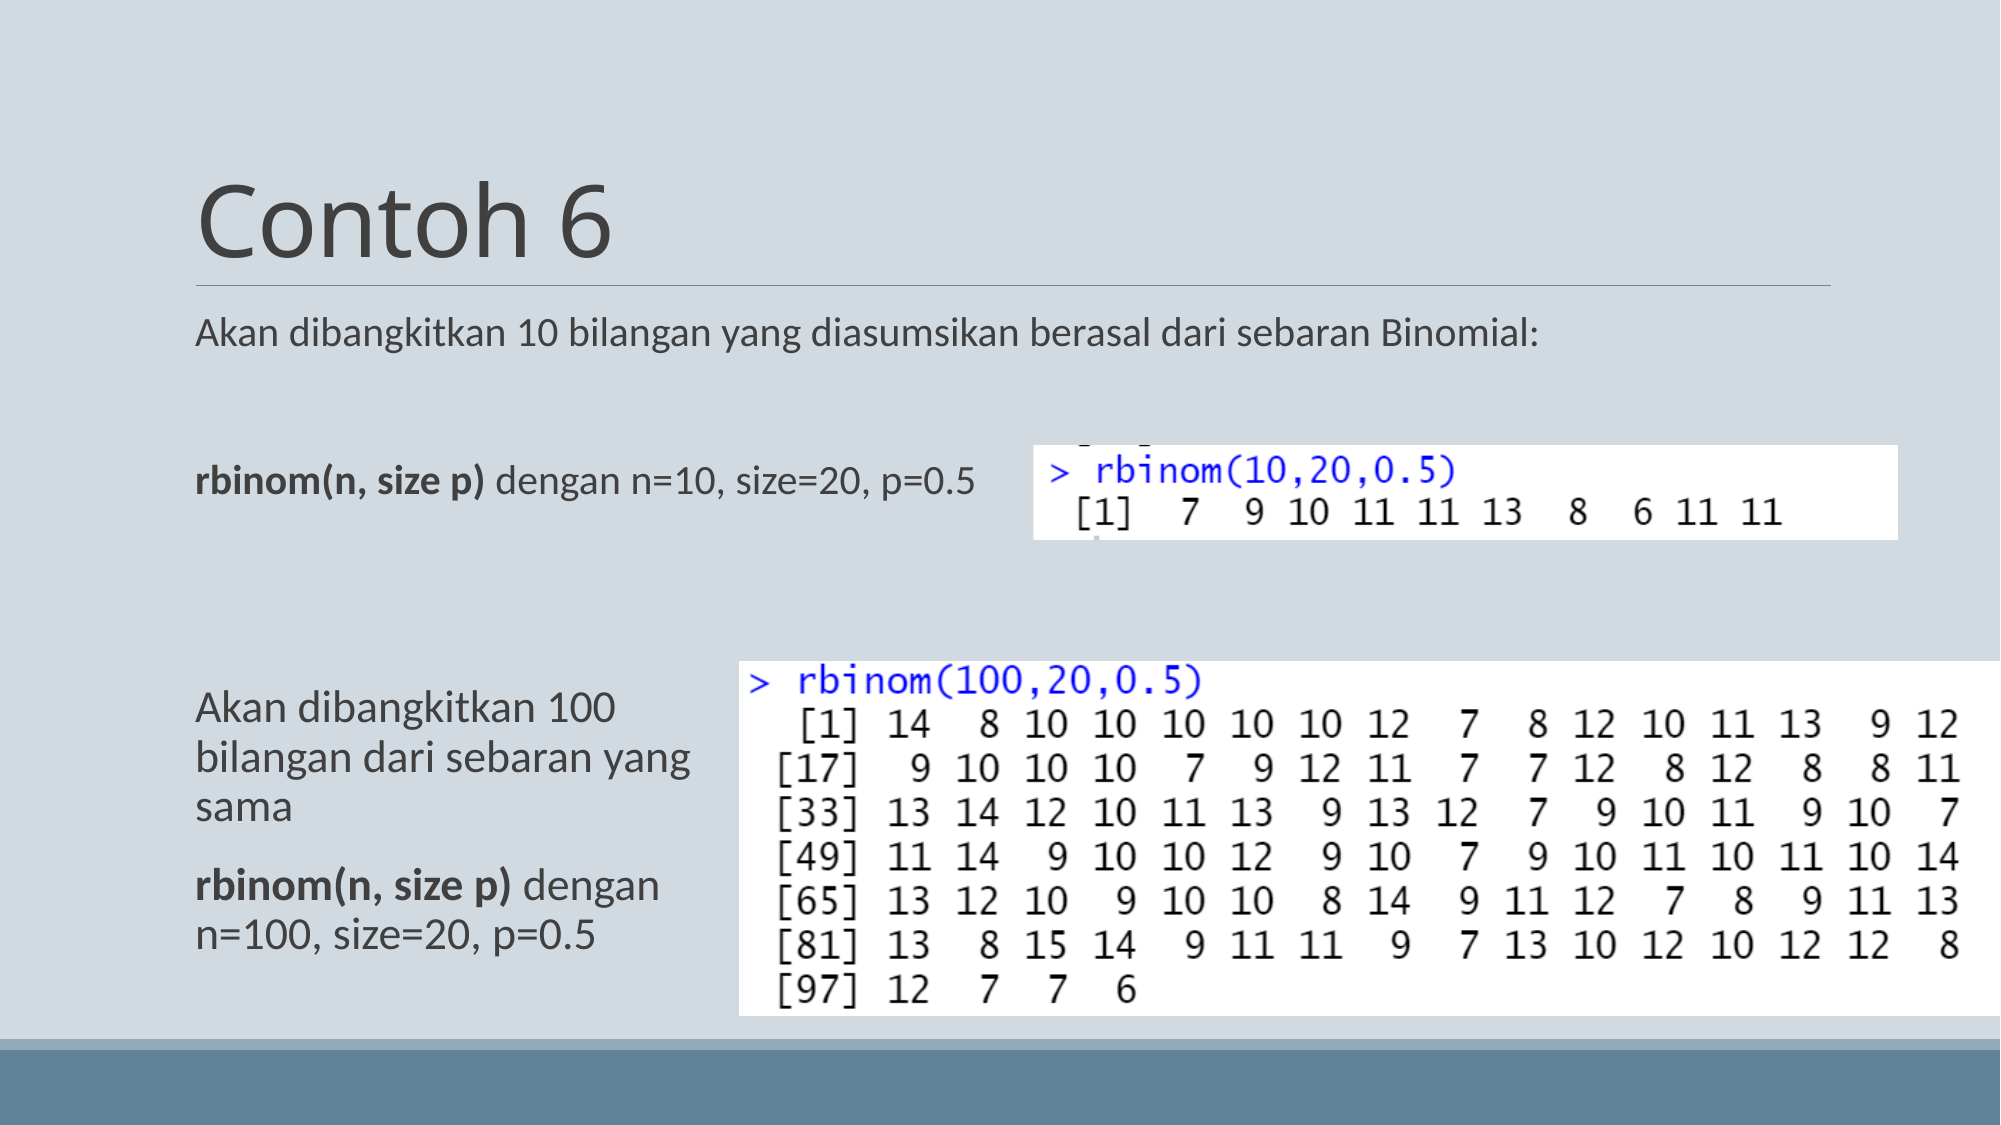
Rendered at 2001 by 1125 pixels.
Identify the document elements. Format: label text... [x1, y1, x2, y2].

picture [1031, 444, 1899, 540]
text_box Akan dibangkitkan 100 bilangan dari sebaran yang sama rbinom(n, size p) dengan n=100, size=20, p=0.5 [180, 675, 712, 1031]
title Contoh 6 [180, 47, 1830, 285]
picture [738, 660, 2000, 1017]
